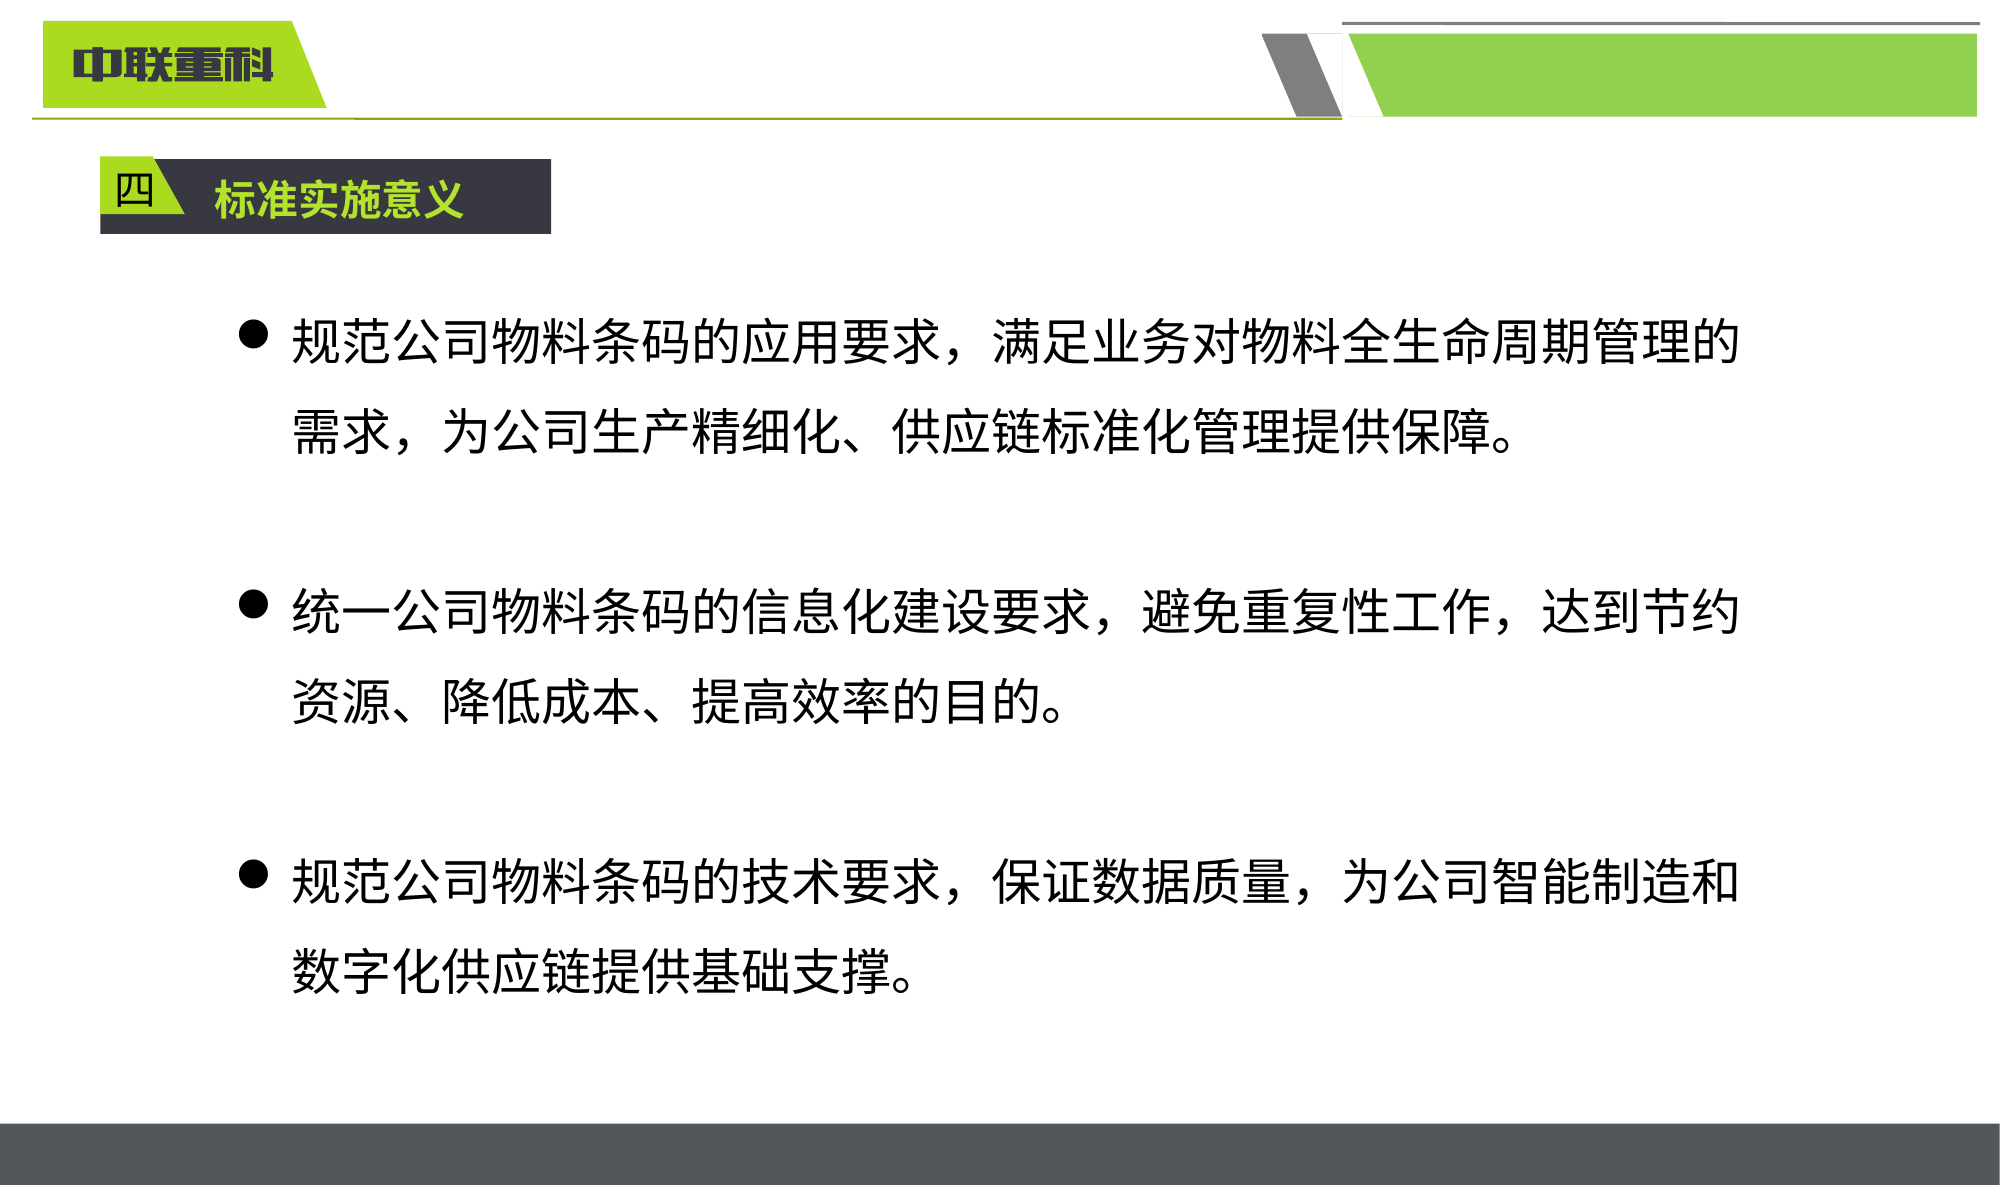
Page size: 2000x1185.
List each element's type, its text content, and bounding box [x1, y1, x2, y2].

text_box [100, 159, 196, 234]
text_box 标准实施意义 [196, 154, 528, 234]
text_box 规范公司物料条码的应用要求，满足业务对物料全生命周期管理的需求，为公司生产精细化、供应链标准化管理提供保障。 统一公司物料条码的信息化建设要求，避免重复性工作，达到节约资源、降低成本、提高效率的目的。 规范公司物料条码的技术要求，保证数据质量，为公司智能制造和数字化供应链提供基础支撑。 [220, 273, 1780, 1008]
text_box [528, 159, 552, 234]
text_box 四 [100, 156, 185, 215]
